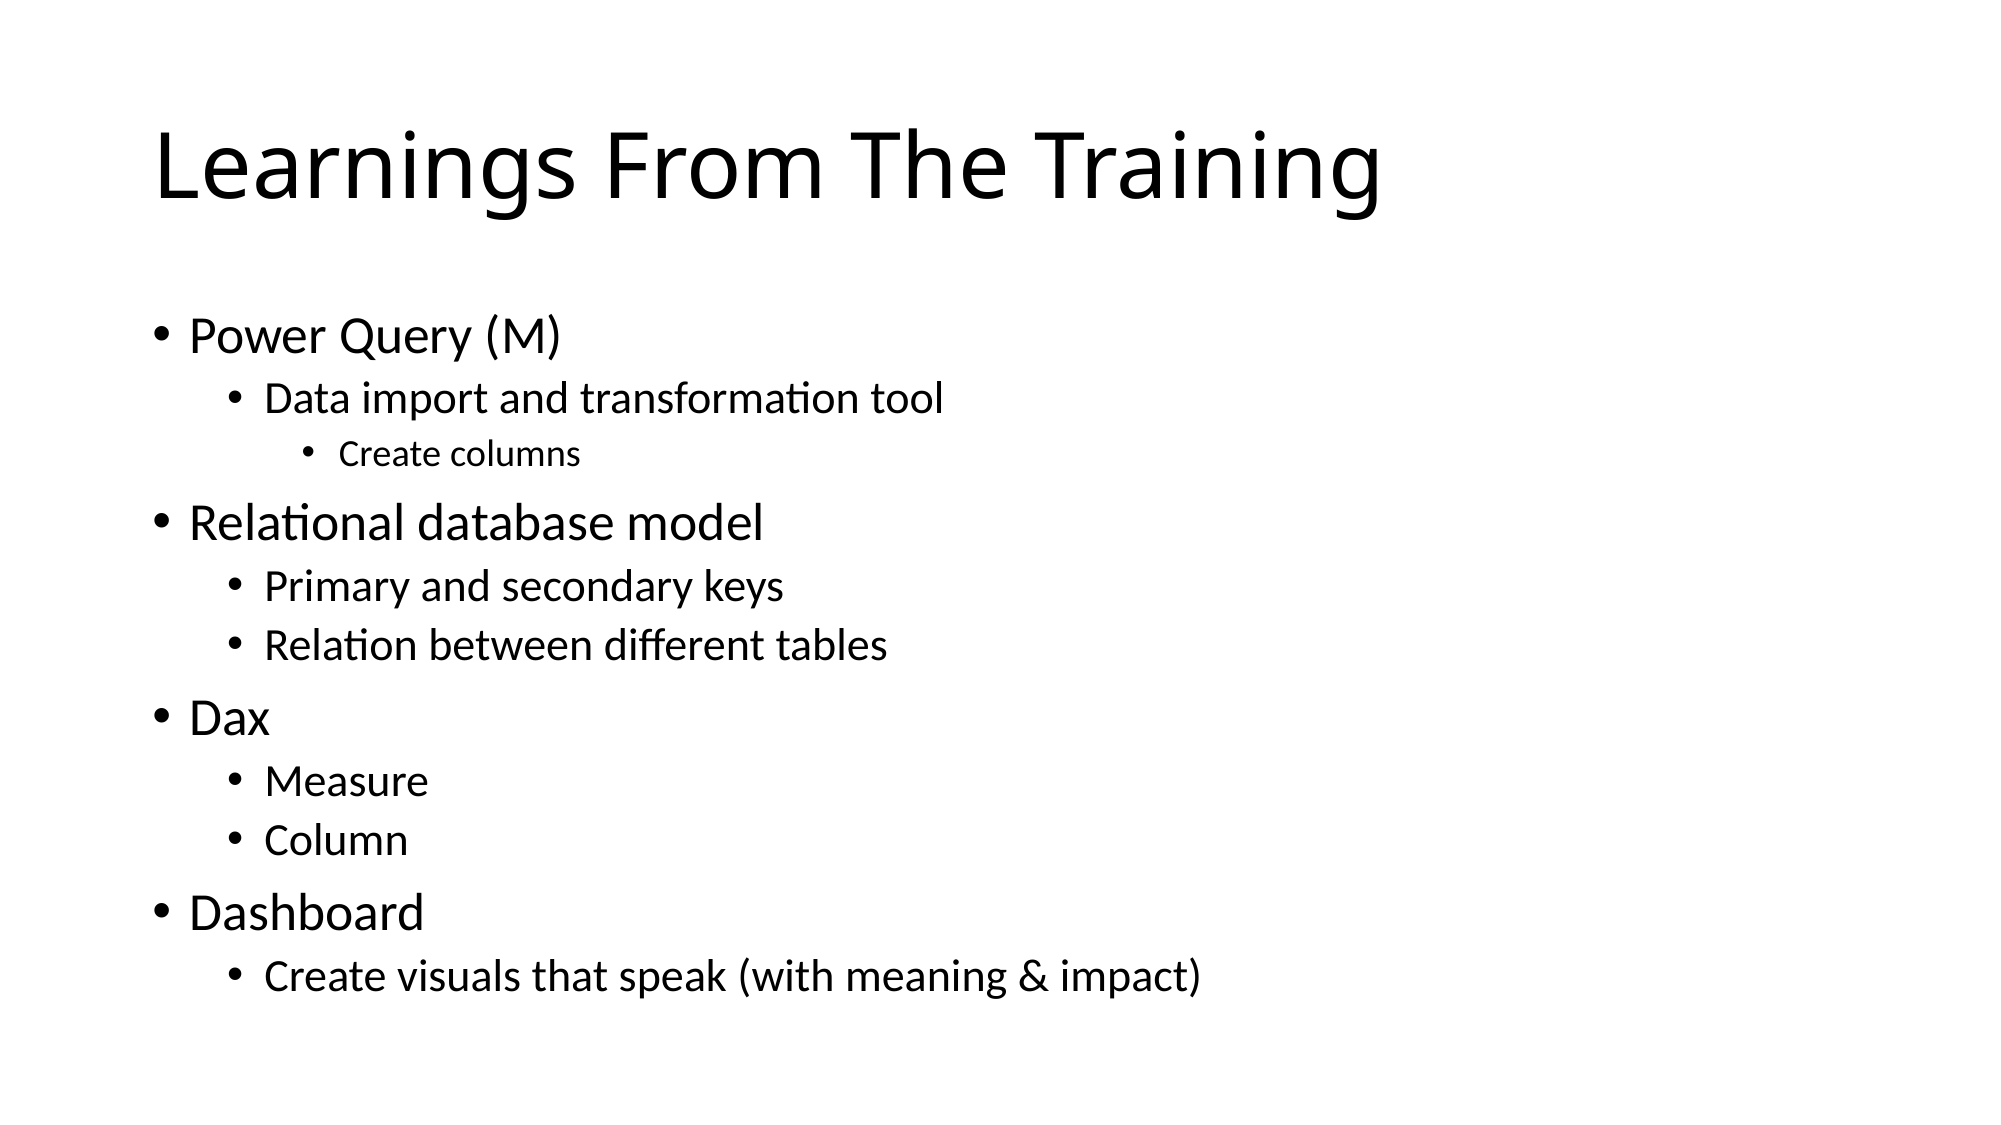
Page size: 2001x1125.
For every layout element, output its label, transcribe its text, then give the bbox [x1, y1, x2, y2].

list Power Query (M) Data import and transformation tool Create columns Relational database model Primary and secondary keys Relation between different tables Dax Measure Column Dashboard Create visuals that speak (with meaning & impact) [137, 299, 1863, 1014]
title Learnings From The Training [137, 59, 1863, 278]
